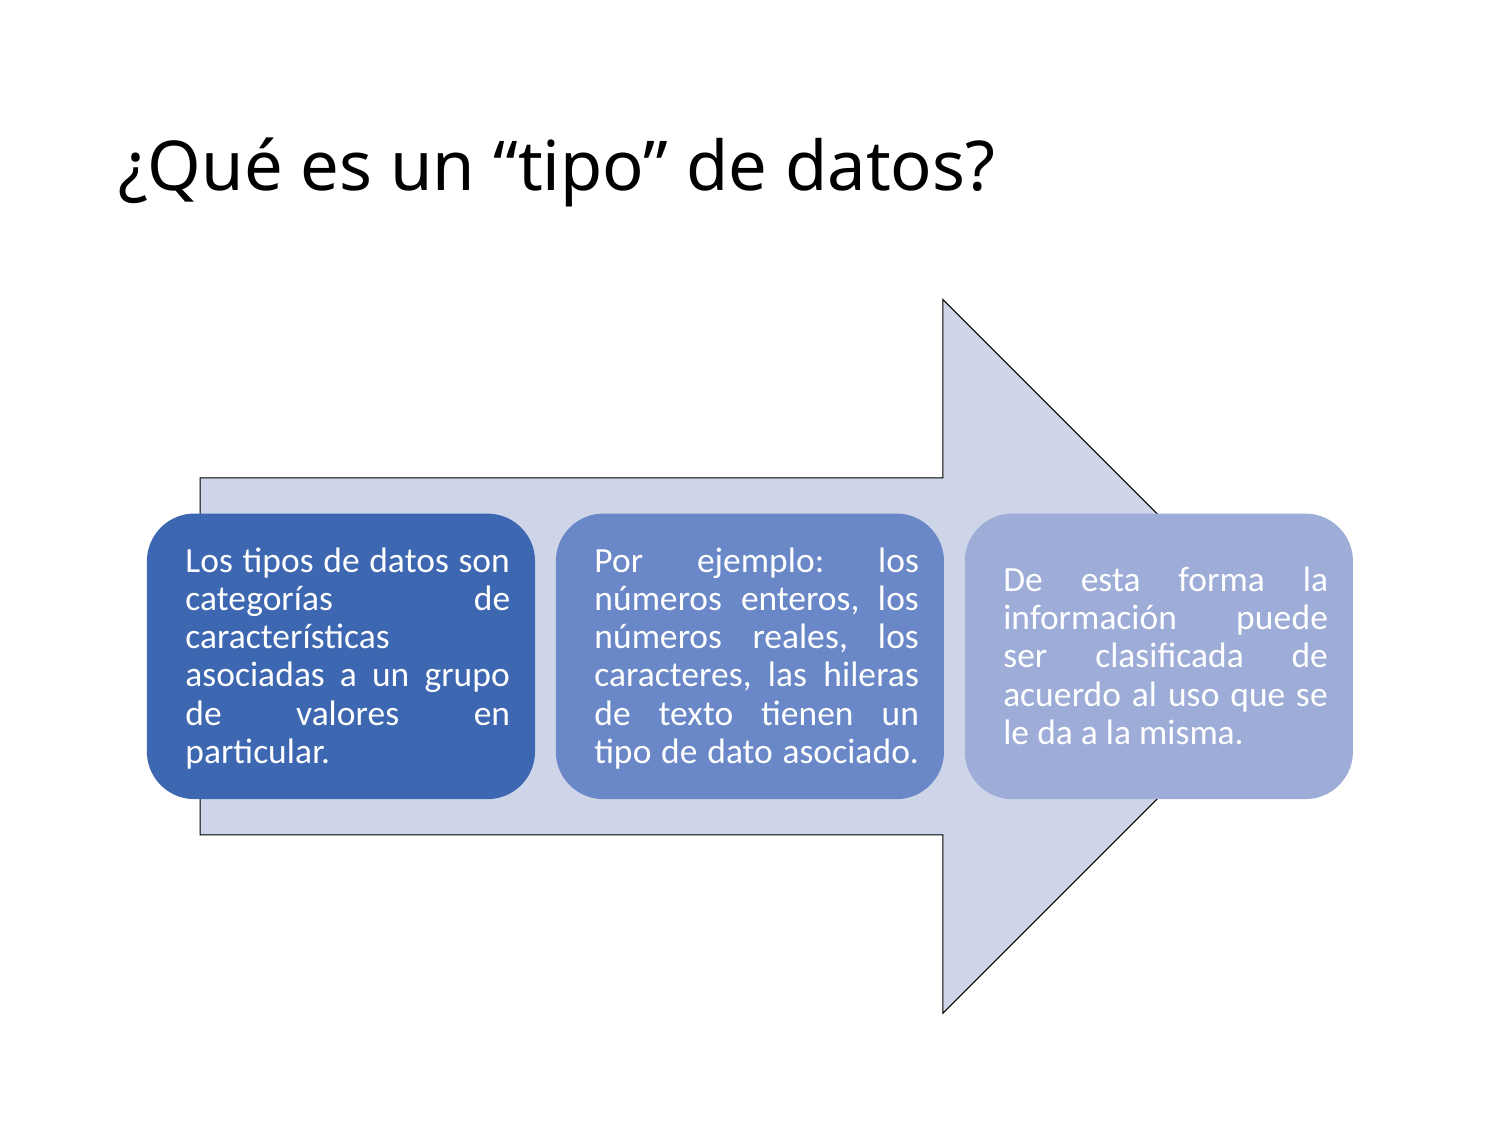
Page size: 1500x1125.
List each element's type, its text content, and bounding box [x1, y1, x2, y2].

title ¿Qué es un “tipo” de datos? [103, 59, 1397, 278]
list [103, 299, 1397, 1014]
